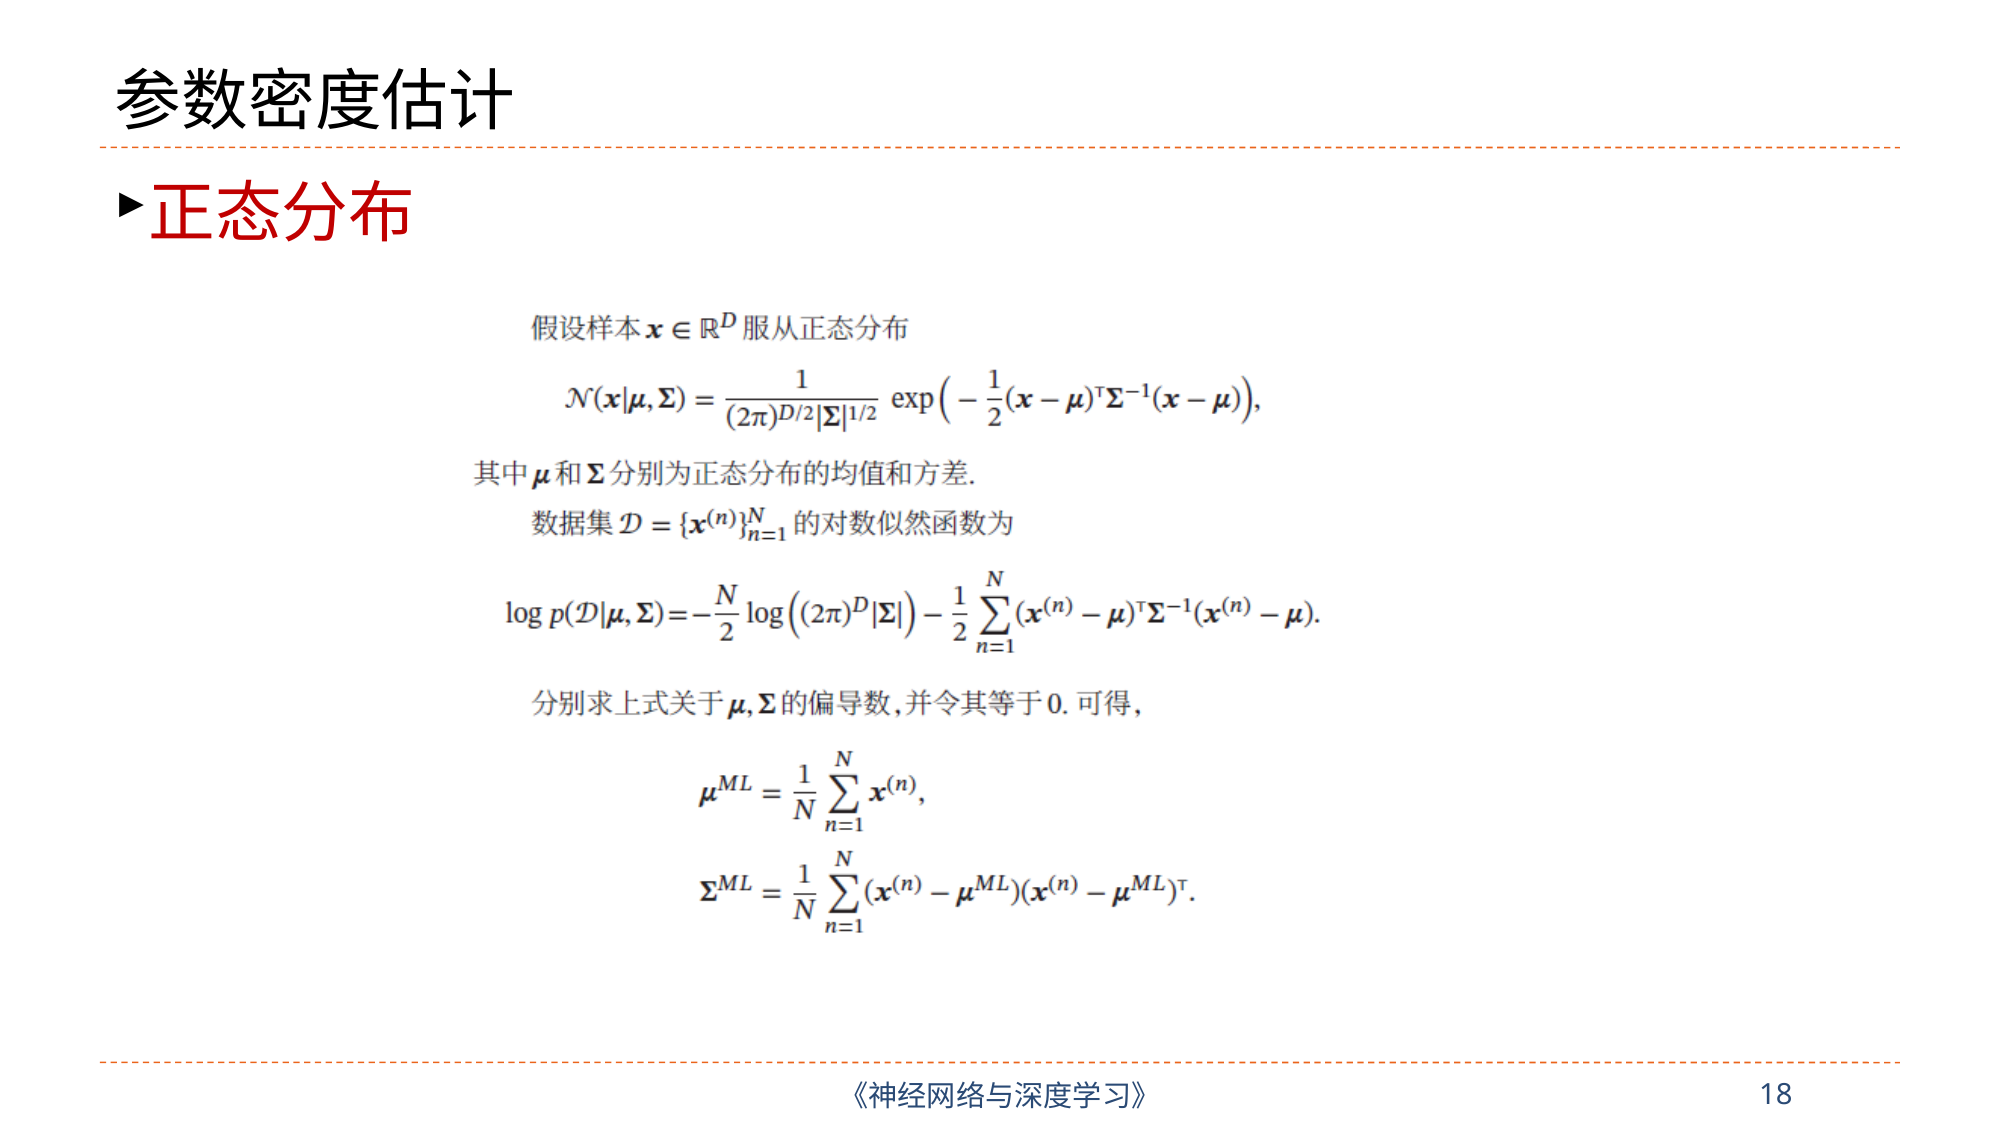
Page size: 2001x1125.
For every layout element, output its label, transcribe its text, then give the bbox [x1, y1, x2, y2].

picture [437, 299, 1338, 946]
list 正态分布 [99, 162, 1900, 1050]
title 参数密度估计 [99, 24, 1900, 146]
